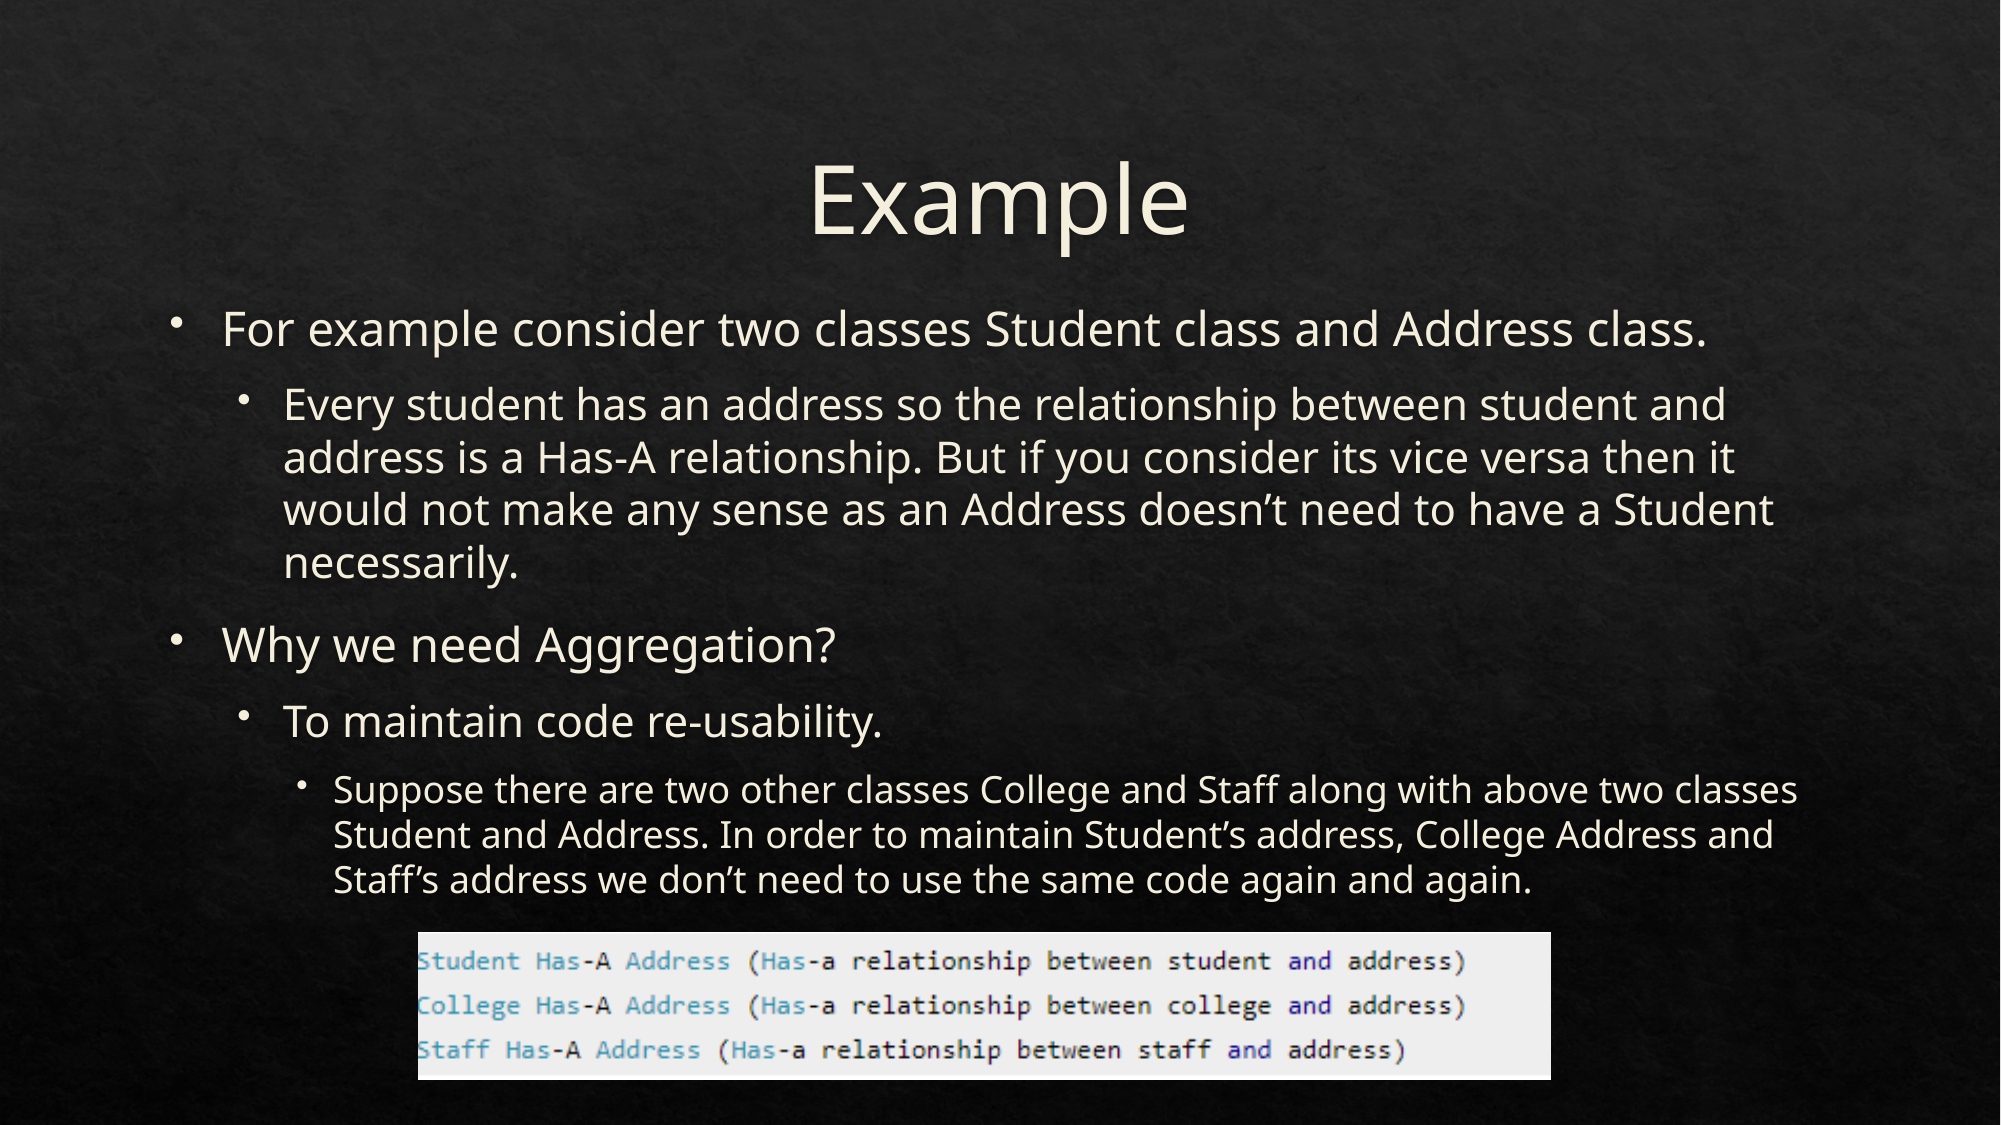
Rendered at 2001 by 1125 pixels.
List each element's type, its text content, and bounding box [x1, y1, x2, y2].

picture [417, 931, 1551, 1080]
title Example [149, 99, 1849, 280]
list For example consider two classes Student class and Address class. Every student has an address so the relationship between student and address is a Has-A relationship. But if you consider its vice versa then it would not make any sense as an Address doesn’t need to have a Student necessarily. Why we need Aggregation? To maintain code re-usability. Suppose there are two other classes College and Staff along with above two classes Student and Address. In order to maintain Student’s address, College Address and Staff’s address we don’t need to use the same code again and again. [149, 284, 1849, 1079]
